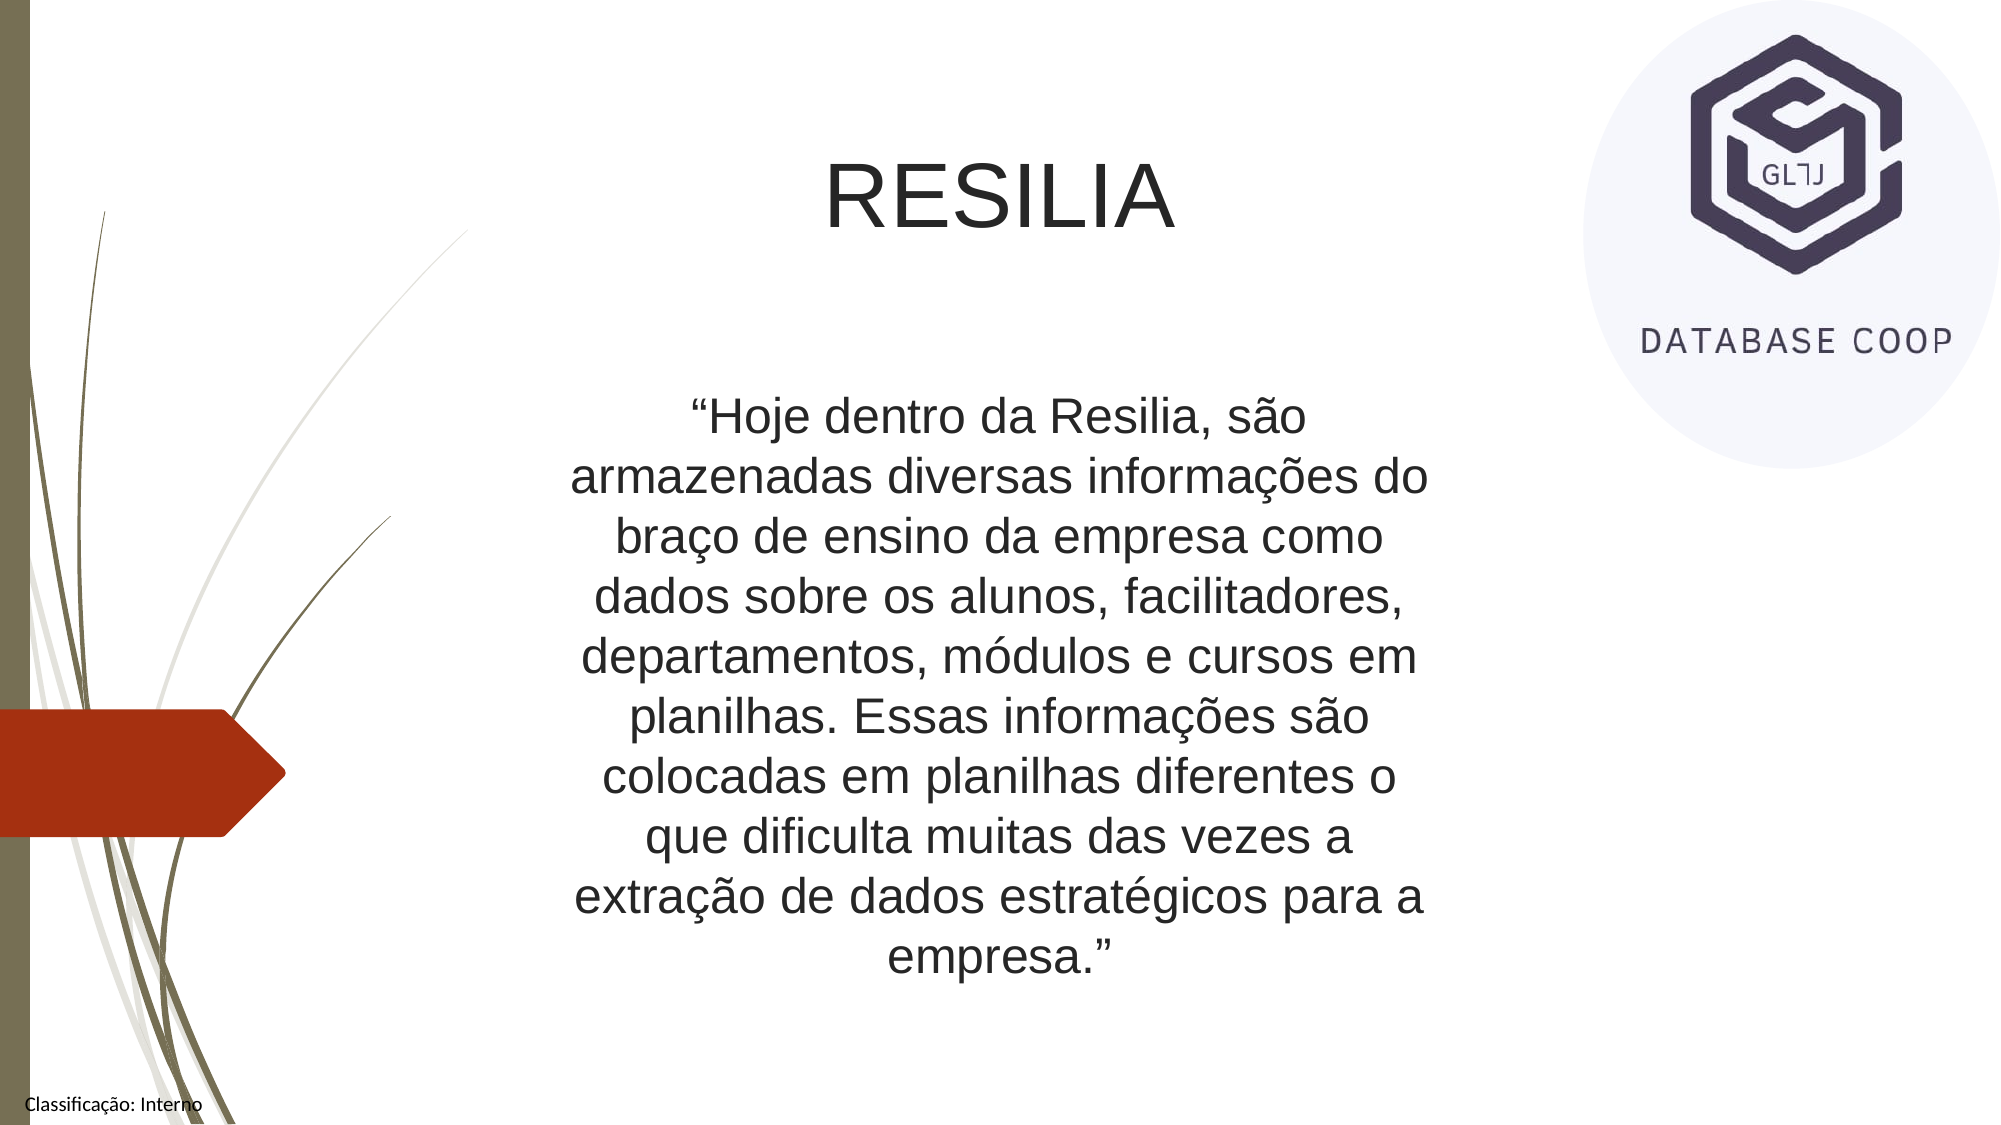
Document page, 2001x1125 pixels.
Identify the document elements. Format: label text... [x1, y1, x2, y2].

text_box RESILIA [554, 119, 1446, 254]
picture [1583, 0, 2000, 469]
text_box “Hoje dentro da Resilia, são armazenadas diversas informações do braço de ensino da empresa como dados sobre os alunos, facilitadores, departamentos, módulos e cursos em planilhas. Essas informações são colocadas em planilhas diferentes o que dificulta muitas das vezes a extração de dados estratégicos para a empresa.” [554, 356, 1446, 992]
